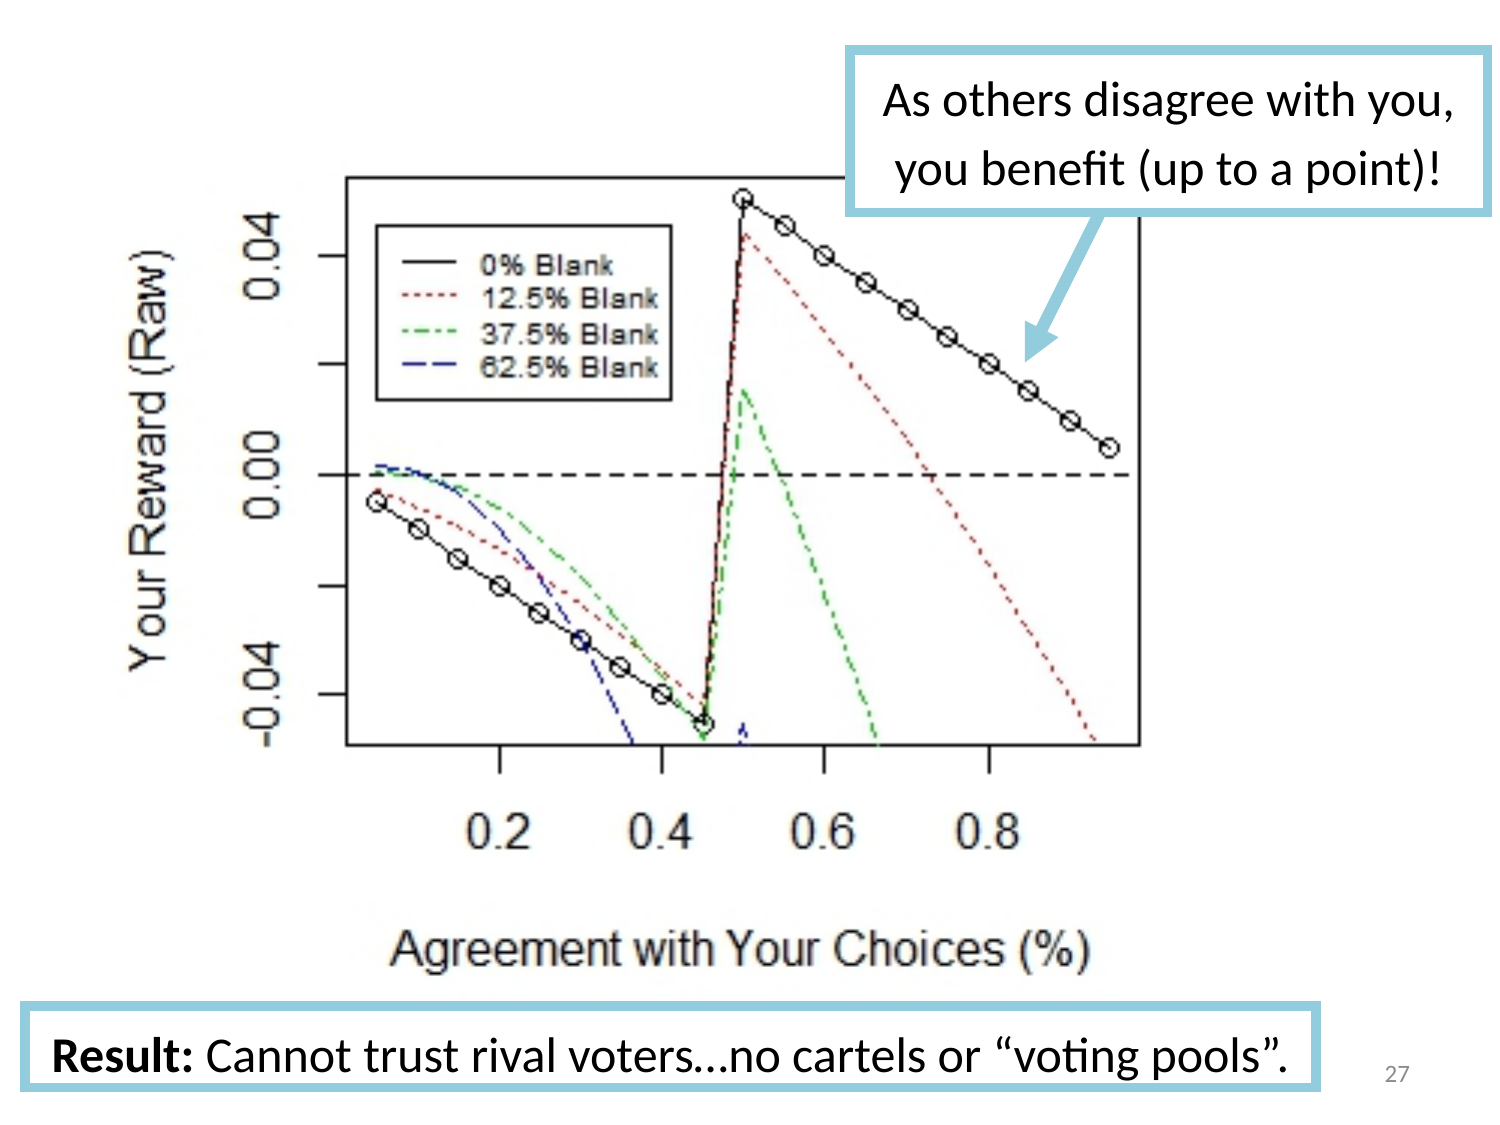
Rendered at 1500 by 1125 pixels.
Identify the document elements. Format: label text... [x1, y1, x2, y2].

text_box Result: Cannot trust rival voters…no cartels or “voting pools”. [24, 1006, 1316, 1088]
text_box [1024, 168, 1123, 363]
picture [112, 149, 1226, 1015]
slide_number 27 [1074, 1042, 1425, 1103]
text_box As others disagree with you, you benefit (up to a point)! [849, 49, 1488, 213]
